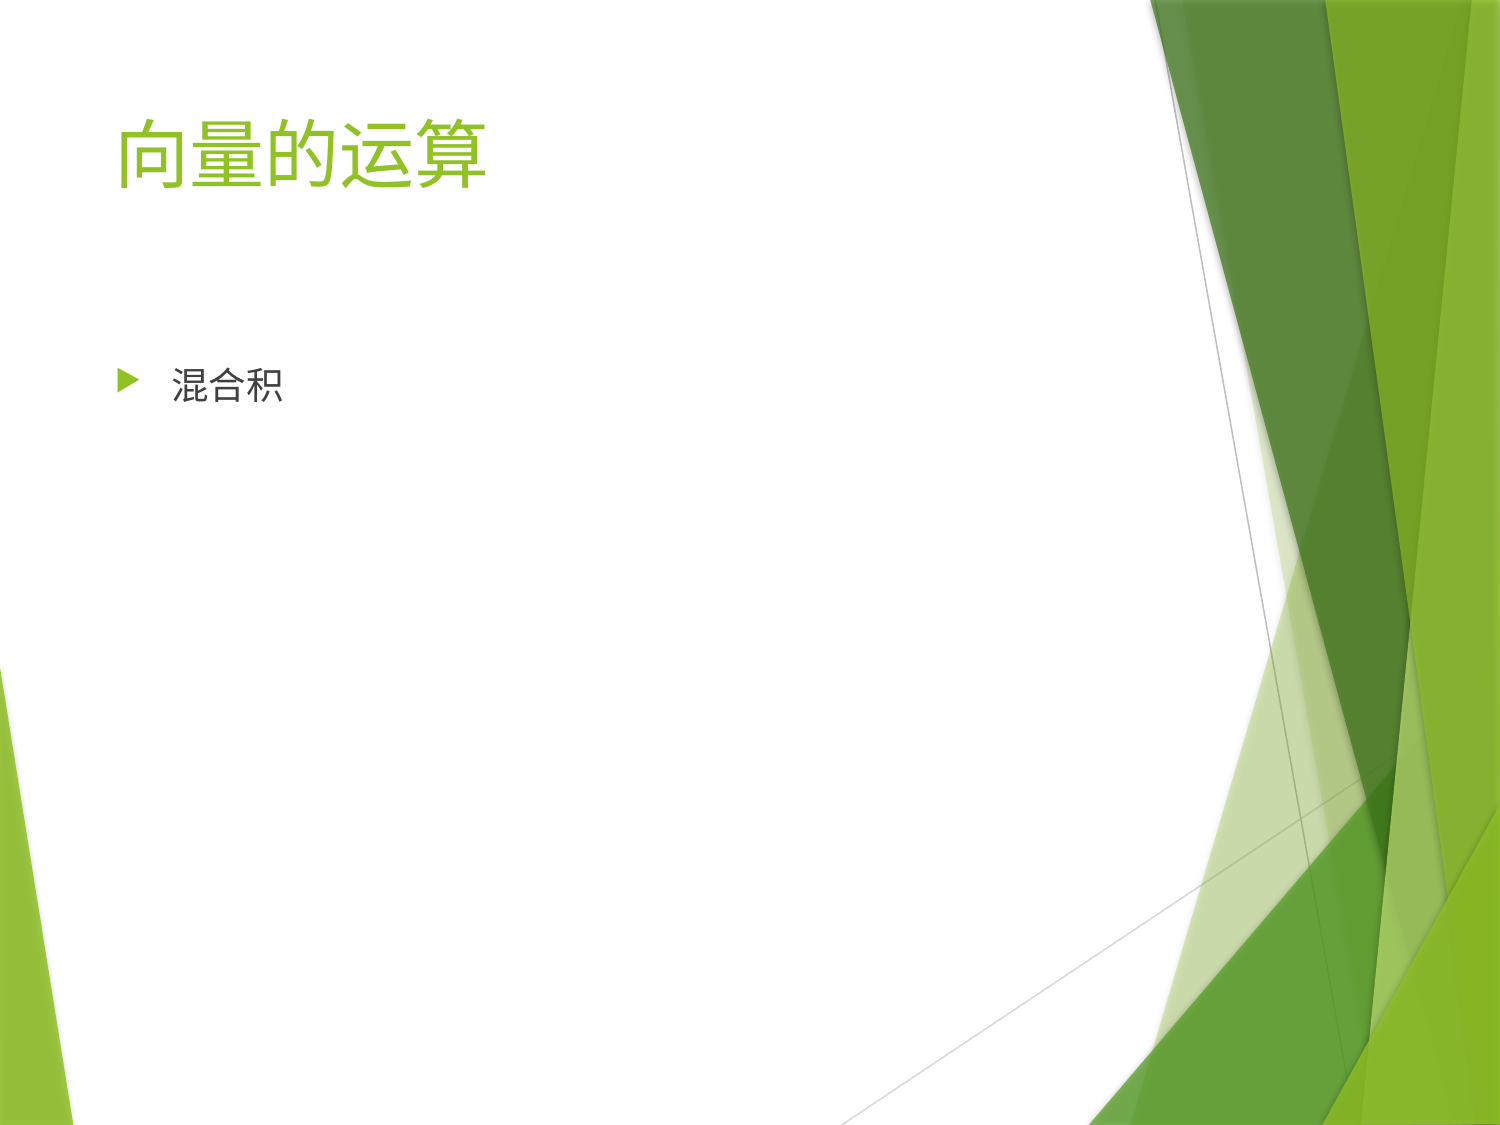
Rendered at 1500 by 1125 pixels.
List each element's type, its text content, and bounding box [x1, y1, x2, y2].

title 向量的运算 [99, 99, 1142, 317]
